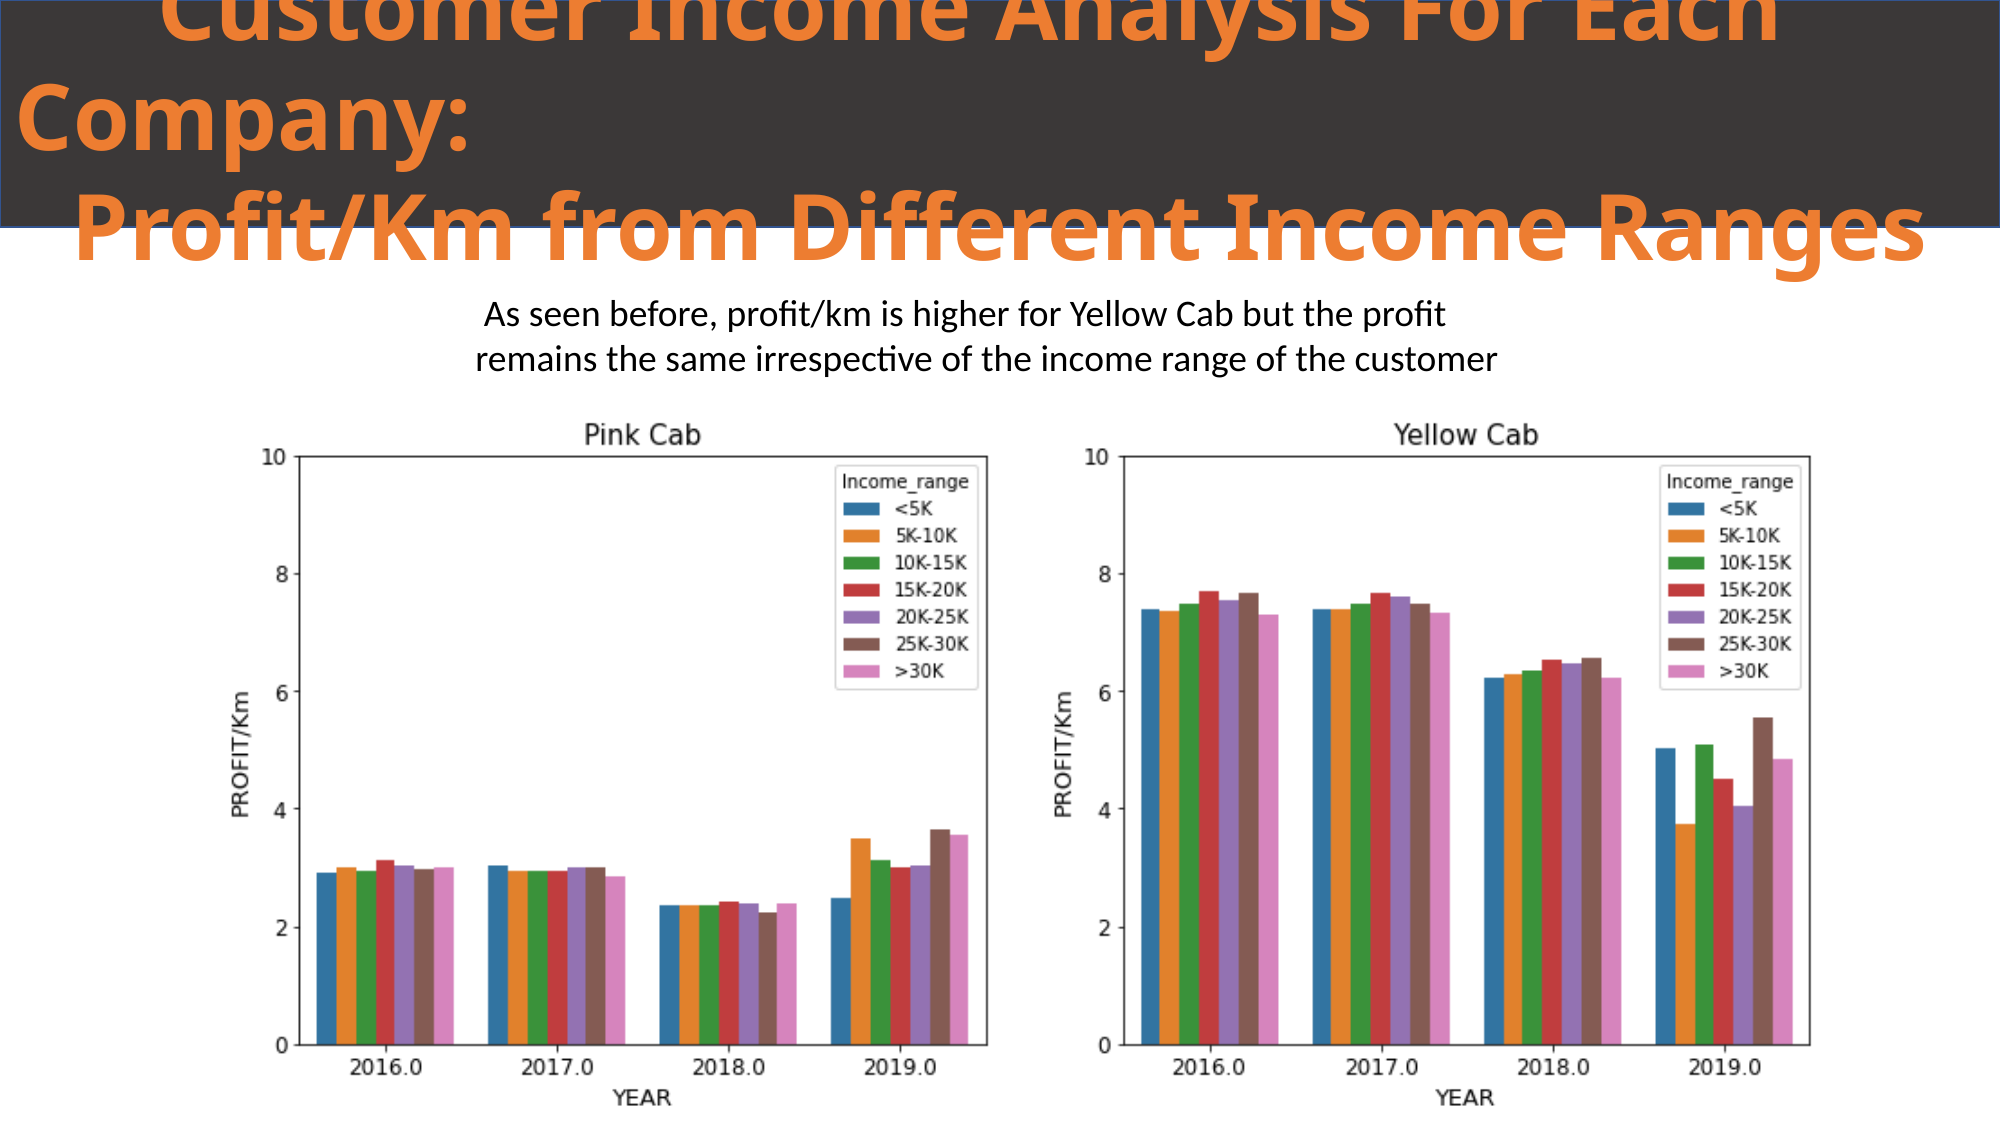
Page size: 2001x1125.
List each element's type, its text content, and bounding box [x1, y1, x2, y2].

text_box Customer Income Analysis For Each Company: Profit/Km from Different Income Ranges [0, 0, 2000, 228]
picture [215, 411, 1822, 1124]
text_box As seen before, profit/km is higher for Yellow Cab but the profit remains the same irrespective of the income range of the customer [460, 281, 1540, 387]
